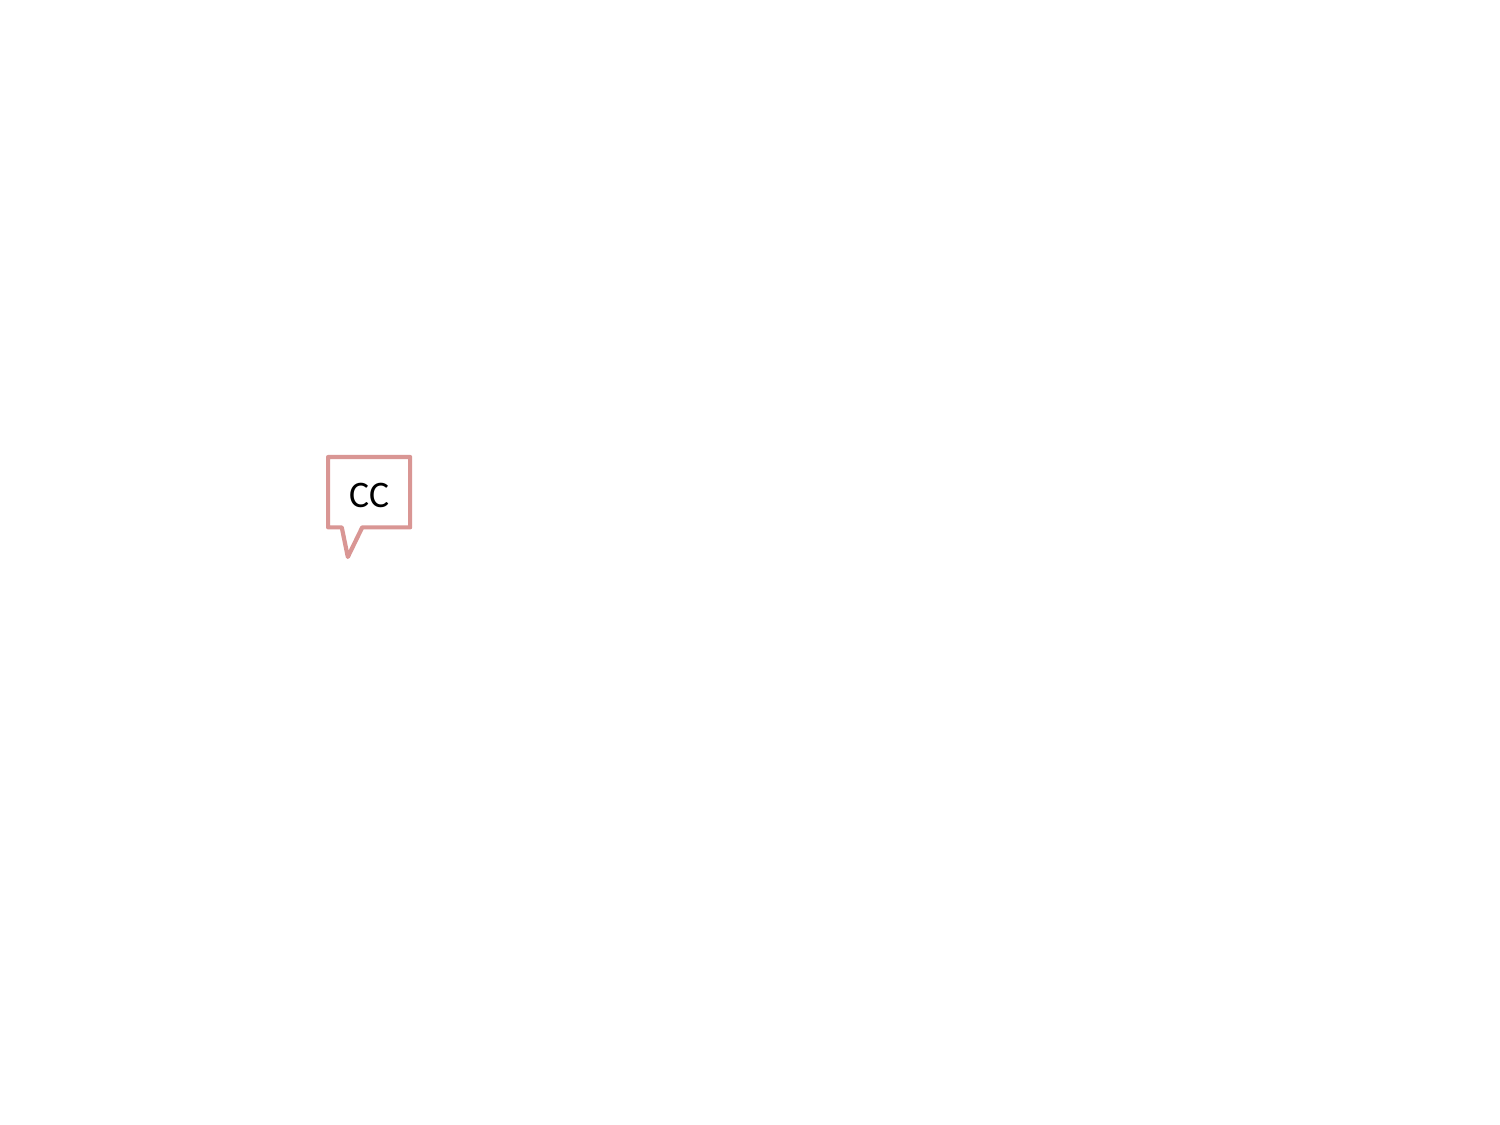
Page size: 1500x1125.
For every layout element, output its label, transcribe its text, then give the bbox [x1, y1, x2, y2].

text_box CC [326, 454, 413, 560]
